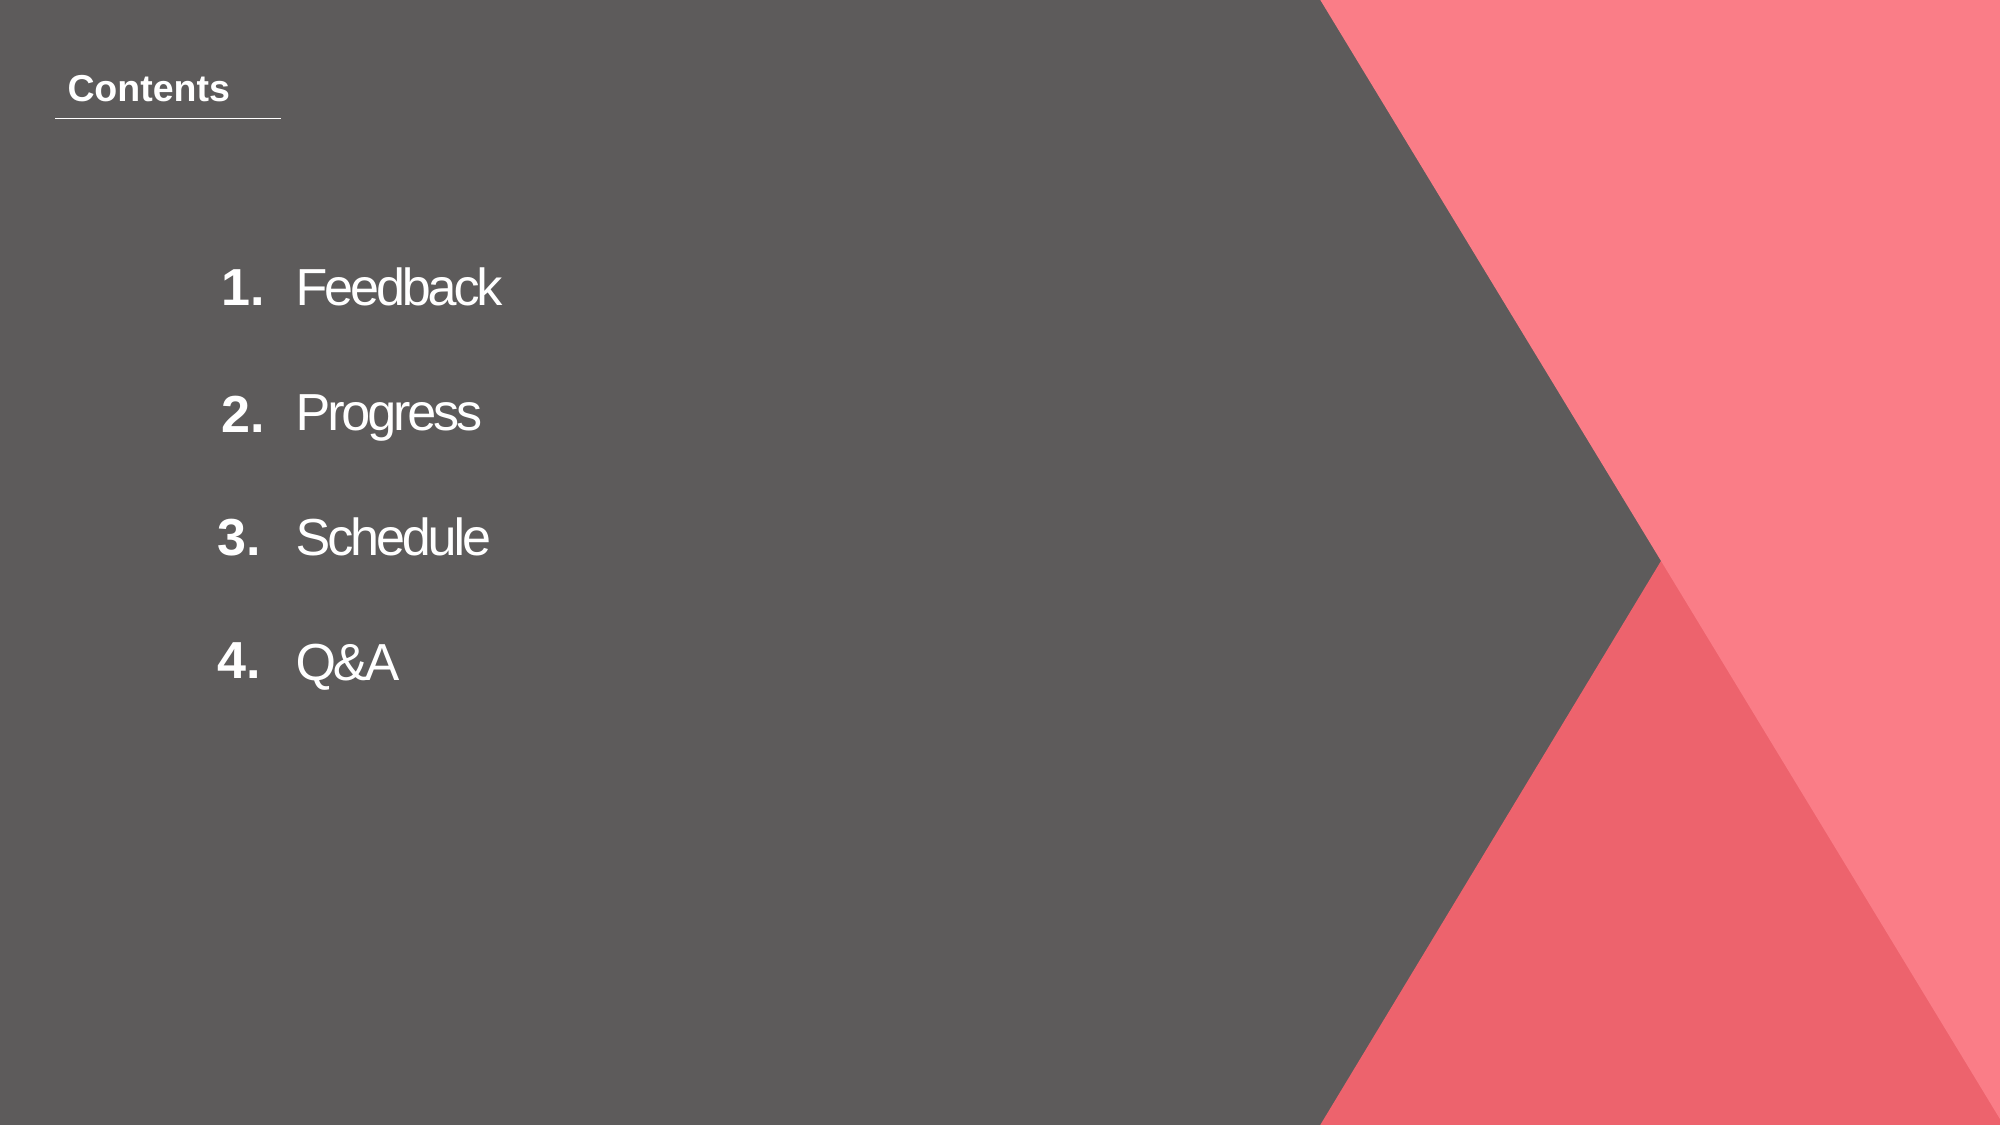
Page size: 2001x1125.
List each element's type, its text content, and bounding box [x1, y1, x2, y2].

text_box [1319, 0, 2000, 1122]
text_box 3. [202, 496, 277, 574]
text_box 2. [206, 373, 281, 451]
text_box Feedback Progress Schedule Q&A [280, 246, 1241, 981]
text_box [1319, 562, 2000, 1125]
text_box 4. [202, 618, 277, 697]
text_box Contents [52, 56, 245, 117]
text_box 1. [206, 246, 281, 324]
